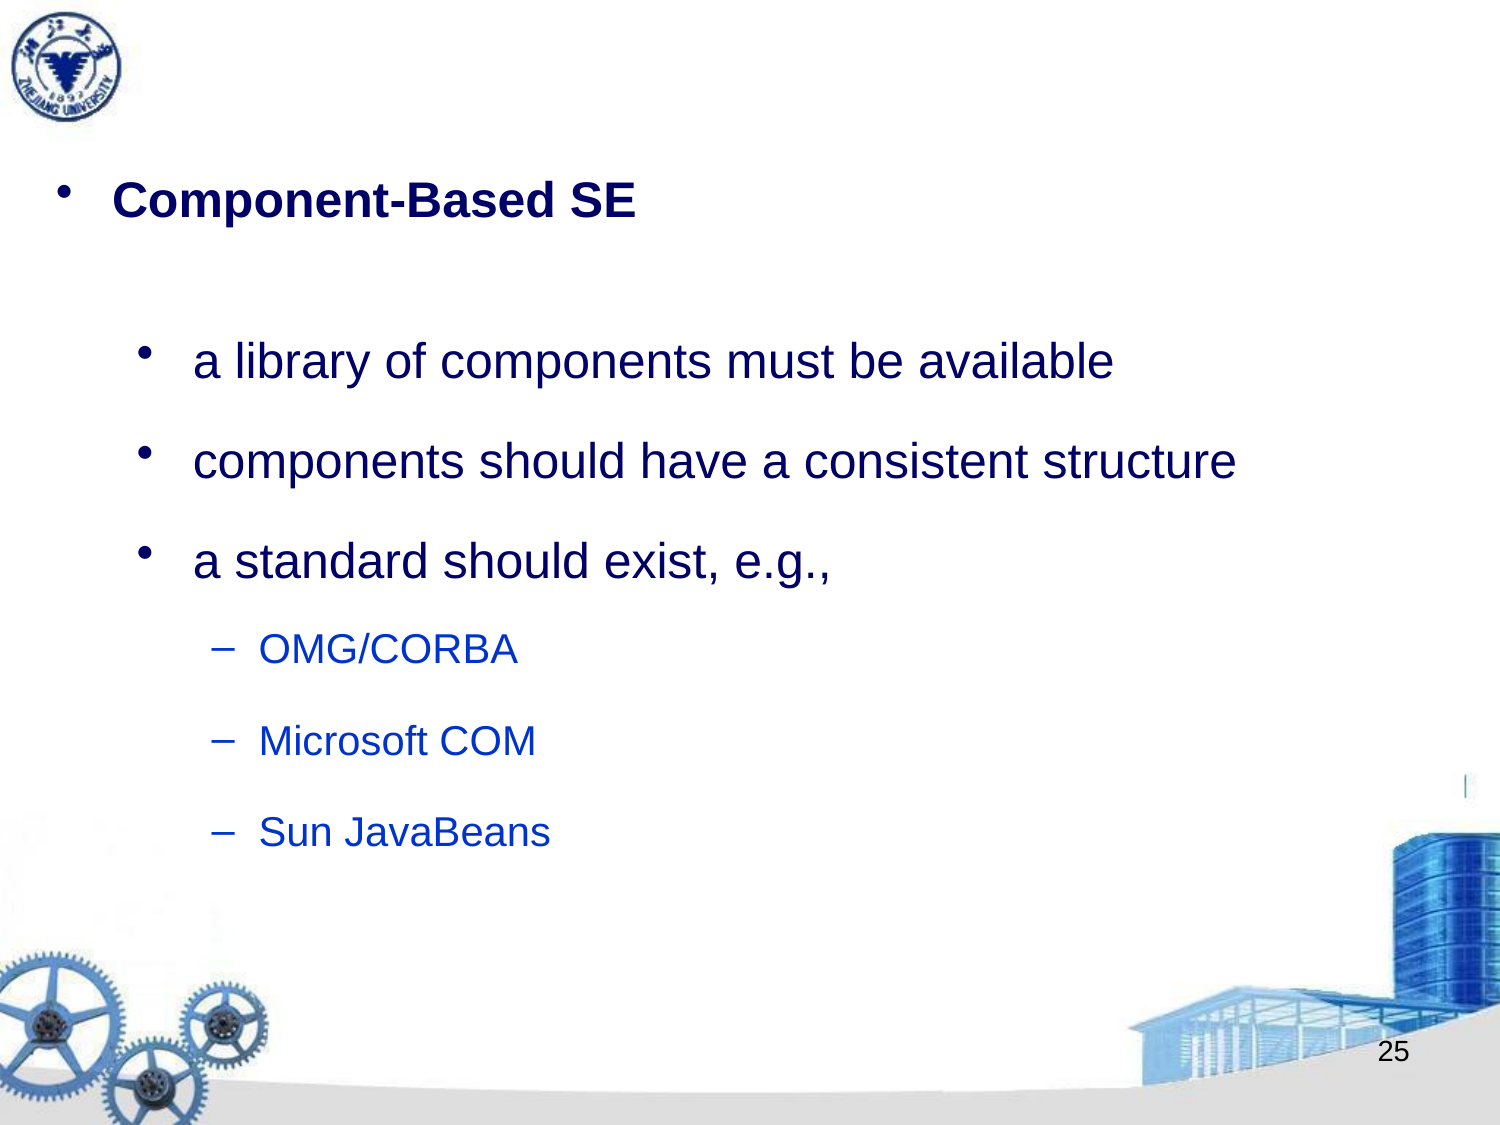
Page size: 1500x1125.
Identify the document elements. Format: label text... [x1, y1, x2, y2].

picture [0, 0, 1500, 1125]
text_box Component-Based SE [41, 160, 1392, 303]
text_box a library of components must be available components should have a consistent structure a standard should exist, e.g., OMG/CORBA Microsoft COM Sun JavaBeans [121, 303, 1341, 863]
slide_number 25 [1115, 1024, 1426, 1103]
